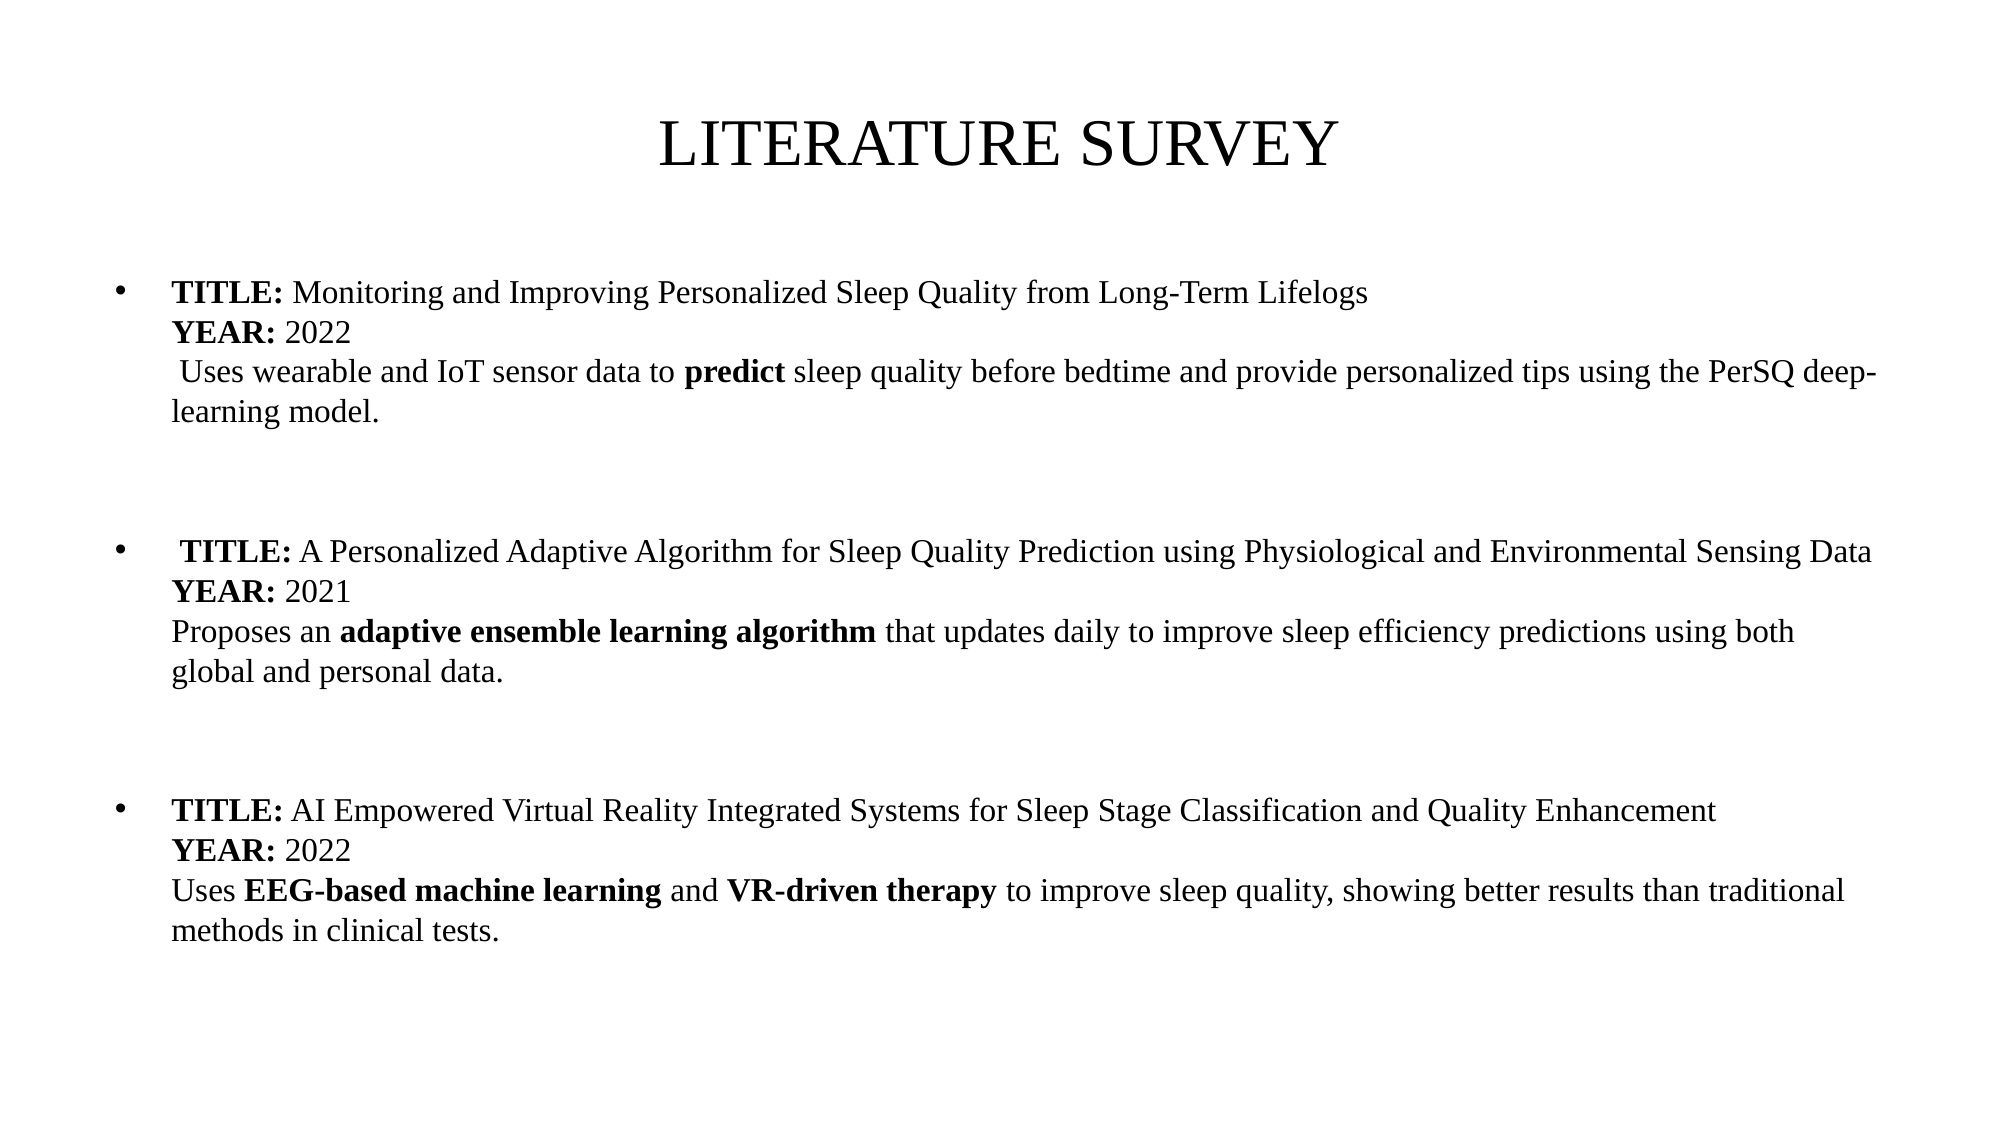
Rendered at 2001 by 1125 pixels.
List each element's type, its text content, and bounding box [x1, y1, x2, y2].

title LITERATURE SURVEY [99, 45, 1900, 233]
list TITLE: Monitoring and Improving Personalized Sleep Quality from Long-Term Lifelogs YEAR: 2022 Uses wearable and IoT sensor data to predict sleep quality before bedtime and provide personalized tips using the PerSQ deep-learning model. TITLE: A Personalized Adaptive Algorithm for Sleep Quality Prediction using Physiological and Environmental Sensing Data YEAR: 2021 Proposes an adaptive ensemble learning algorithm that updates daily to improve sleep efficiency predictions using both global and personal data. TITLE: AI Empowered Virtual Reality Integrated Systems for Sleep Stage Classification and Quality Enhancement YEAR: 2022 Uses EEG-based machine learning and VR-driven therapy to improve sleep quality, showing better results than traditional methods in clinical tests. [99, 262, 1900, 1005]
